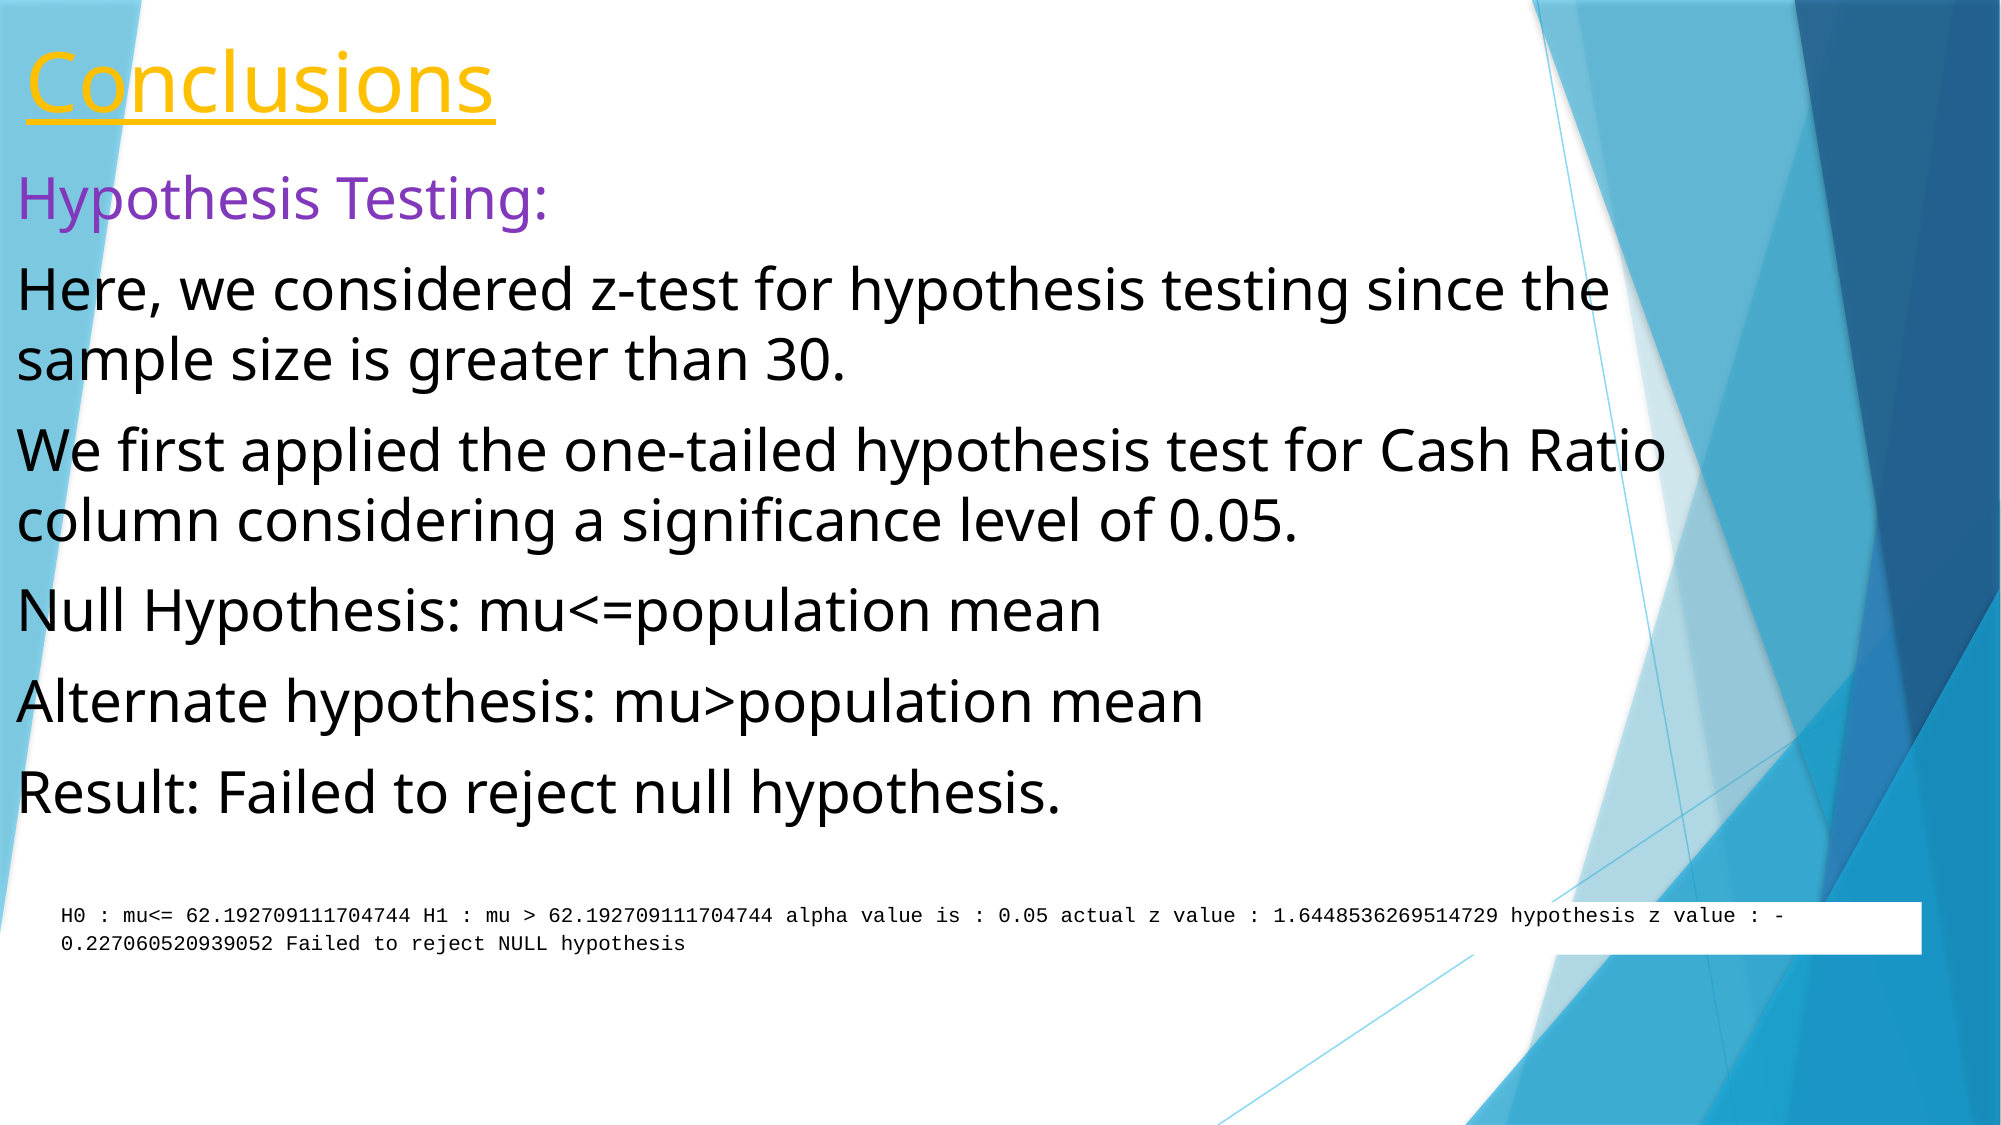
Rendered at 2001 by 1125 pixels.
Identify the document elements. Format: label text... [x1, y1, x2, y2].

title Conclusions [10, 21, 861, 137]
subtitle Hypothesis Testing: Here, we considered z-test for hypothesis testing since the sample size is greater than 30. We first applied the one-tailed hypothesis test for Cash Ratio column considering a significance level of 0.05. Null Hypothesis: mu<=population mean Alternate hypothesis: mu>population mean Result: Failed to reject null hypothesis. [1, 154, 1824, 1063]
text_box H0 : mu<= 62.192709111704744 H1 : mu > 62.192709111704744 alpha value is : 0.05 actual z value : 1.6448536269514729 hypothesis z value : -0.227060520939052 Failed to reject NULL hypothesis [60, 902, 1922, 955]
